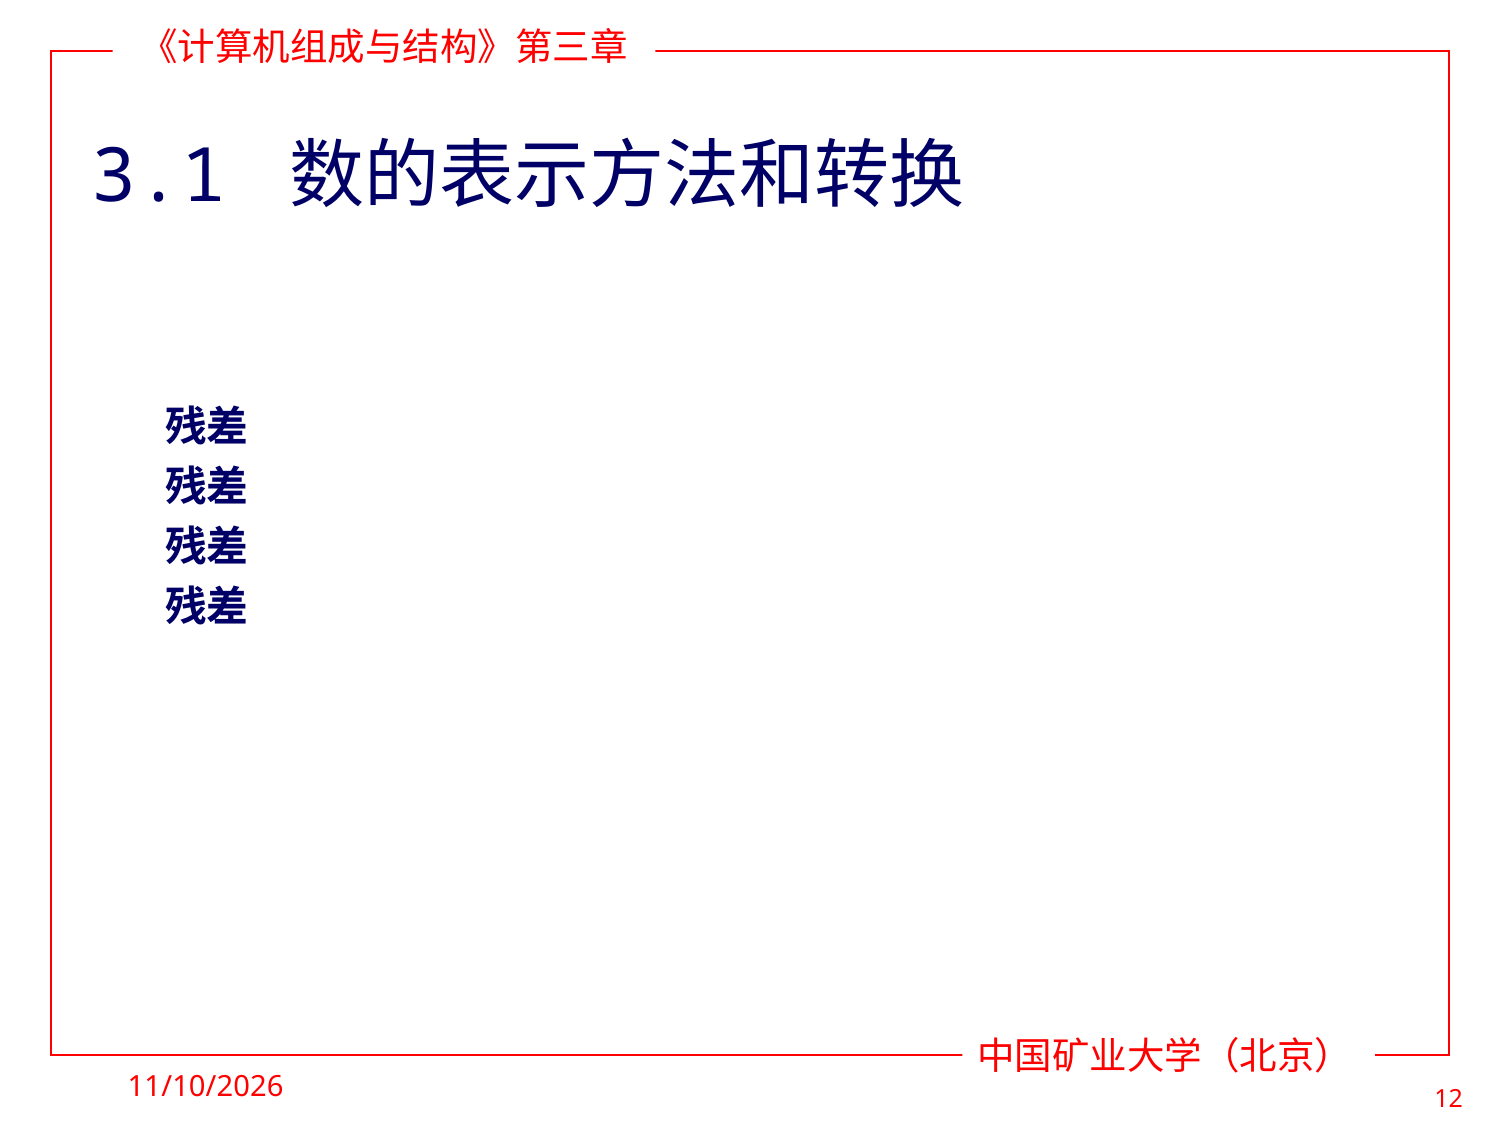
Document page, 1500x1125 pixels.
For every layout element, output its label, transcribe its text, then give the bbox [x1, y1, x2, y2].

title 3.1 数的表示方法和转换 [76, 111, 1435, 219]
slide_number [112, 1050, 425, 1125]
